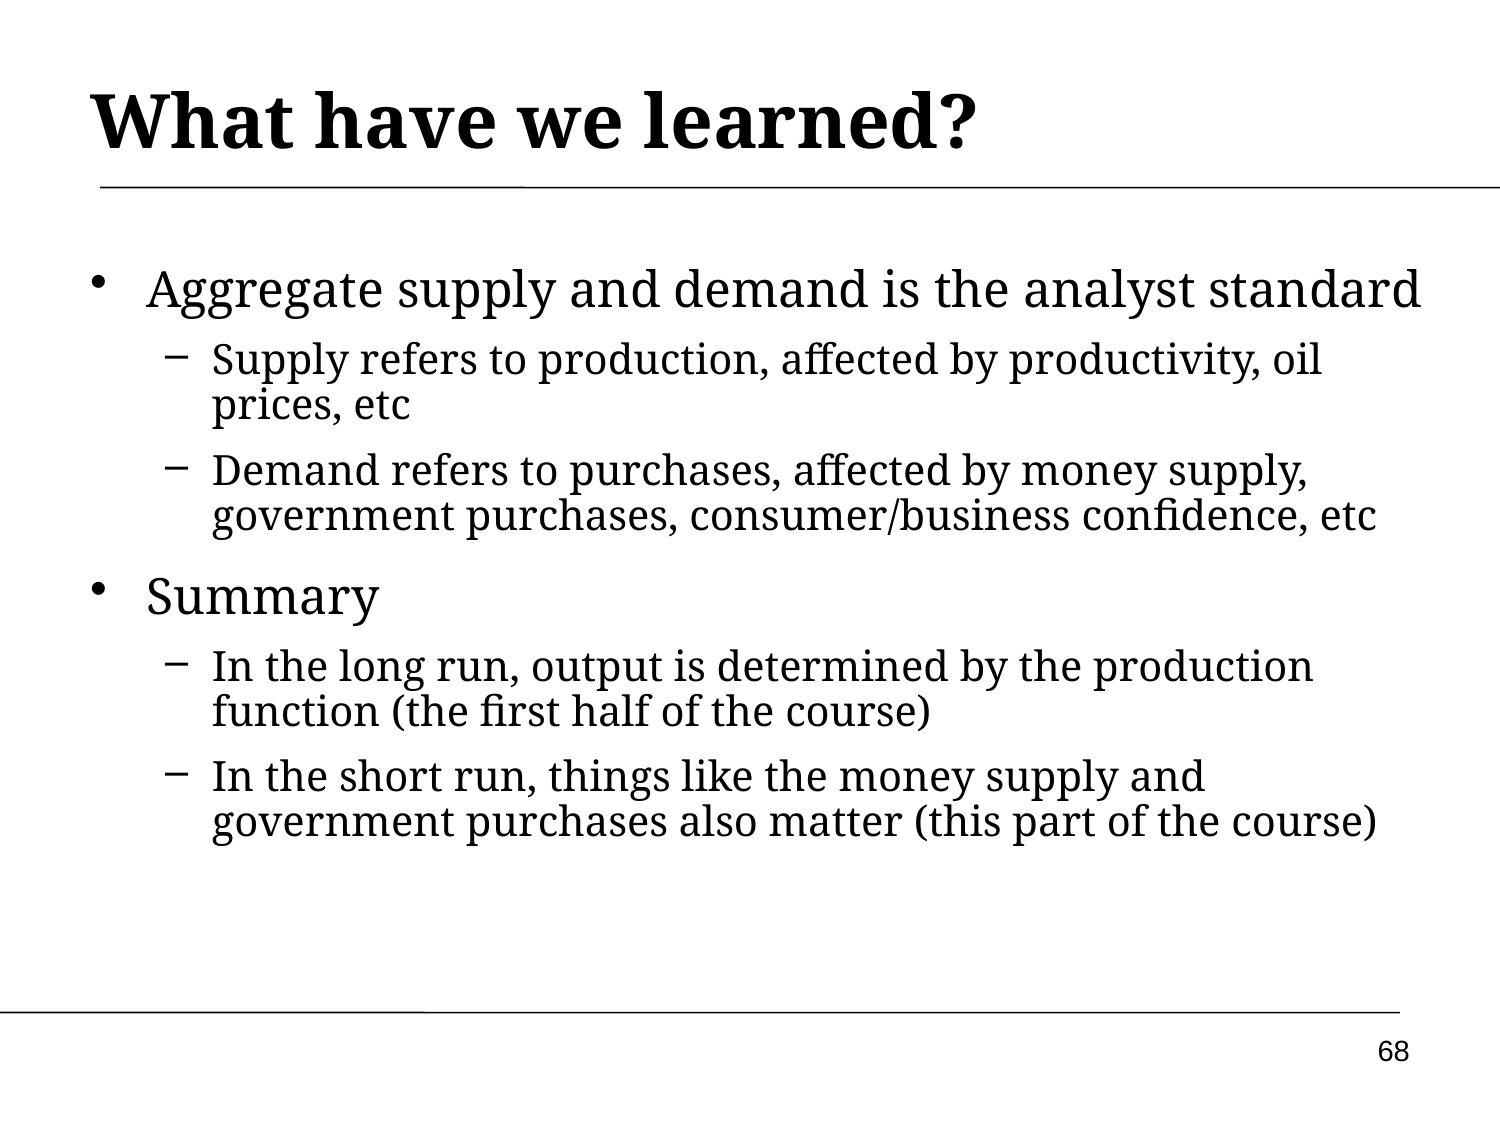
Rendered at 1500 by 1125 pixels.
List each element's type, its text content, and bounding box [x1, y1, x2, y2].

list Aggregate supply and demand is the analyst standard Supply refers to production, affected by productivity, oil prices, etc Demand refers to purchases, affected by money supply, government purchases, consumer/business confidence, etc Summary In the long run, output is determined by the production function (the first half of the course) In the short run, things like the money supply and government purchases also matter (this part of the course) [74, 249, 1463, 993]
slide_number 68 [1074, 1024, 1426, 1103]
title What have we learned? [74, 49, 1426, 188]
